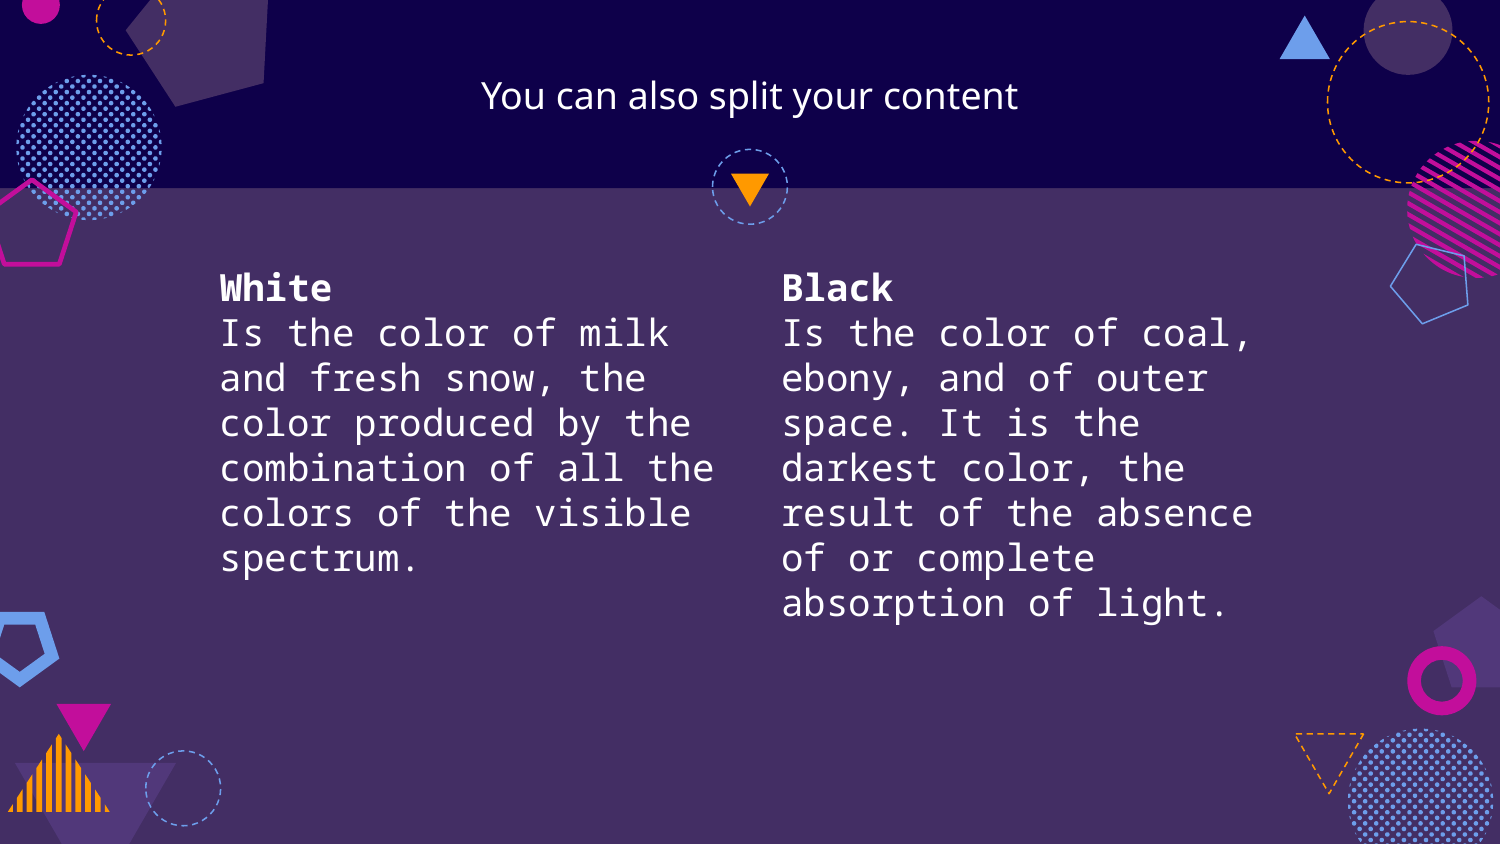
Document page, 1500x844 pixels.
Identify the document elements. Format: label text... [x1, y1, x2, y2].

title You can also split your content [335, 0, 1165, 189]
list White Is the color of milk and fresh snow, the color produced by the combination of all the colors of the visible spectrum. [204, 249, 735, 743]
list Black Is the color of coal, ebony, and of outer space. It is the darkest color, the result of the absence of or complete absorption of light. [765, 249, 1296, 743]
